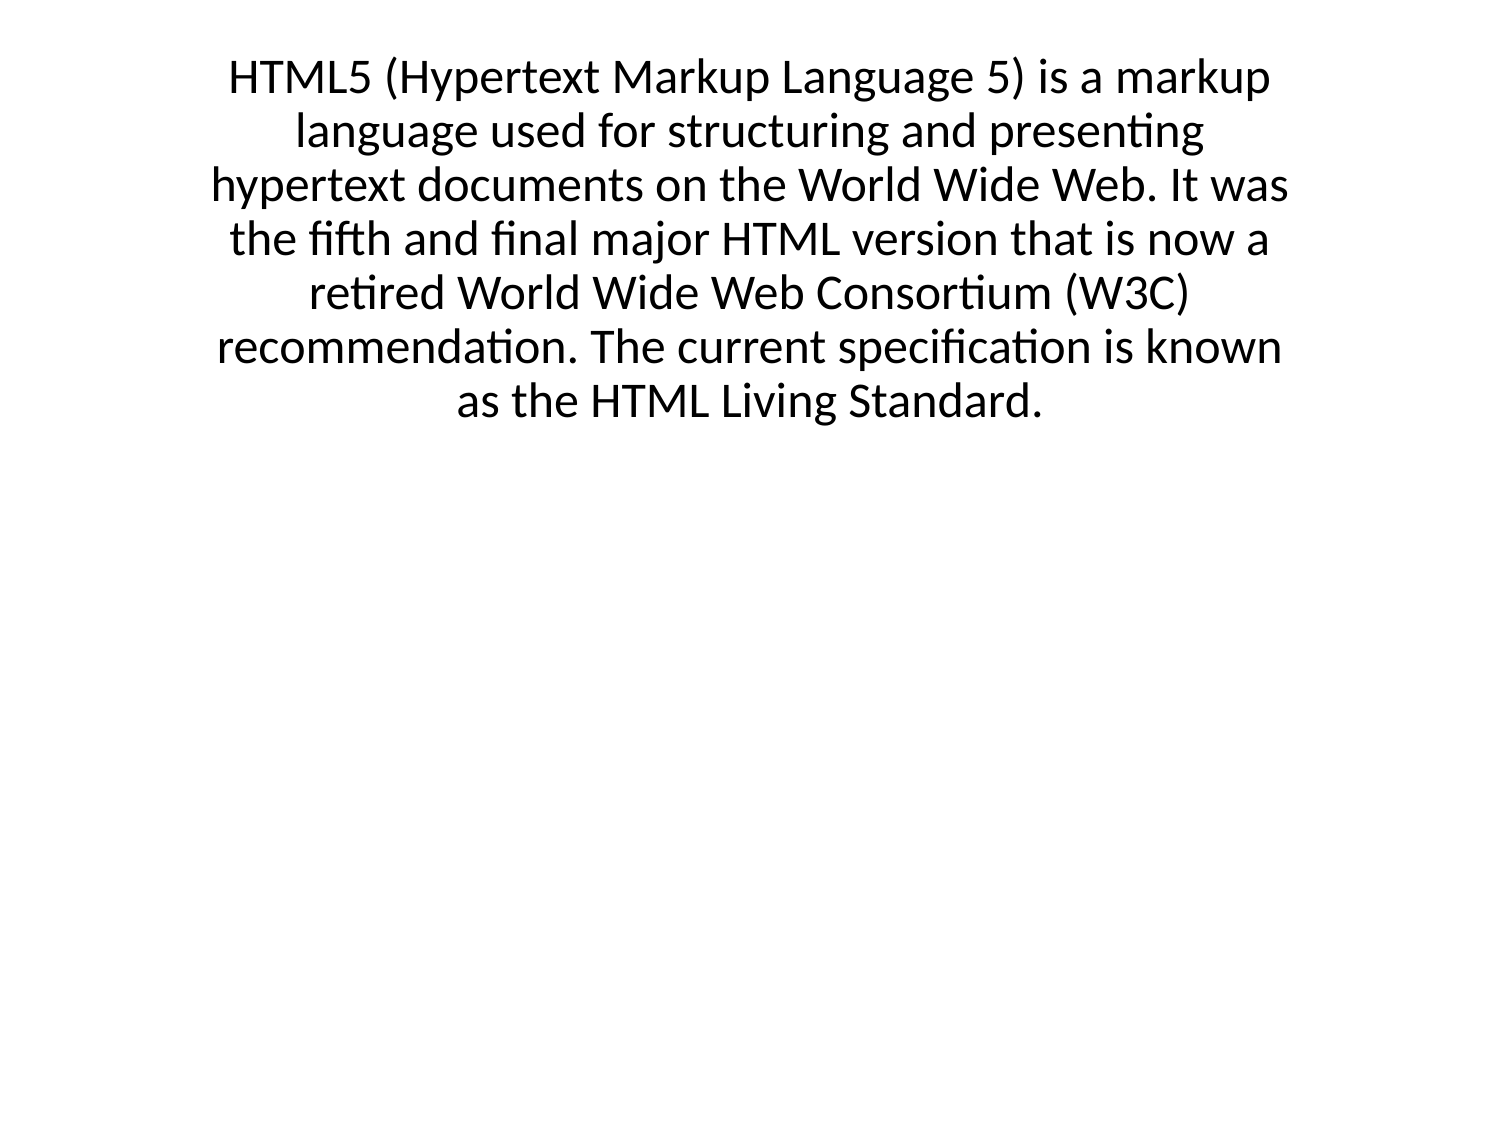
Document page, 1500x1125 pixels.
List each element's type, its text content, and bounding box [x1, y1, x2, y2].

subtitle HTML5 (Hypertext Markup Language 5) is a markup language used for structuring and presenting hypertext documents on the World Wide Web. It was the fifth and final major HTML version that is now a retired World Wide Web Consortium (W3C) recommendation. The current specification is known as the HTML Living Standard. [187, 42, 1313, 863]
